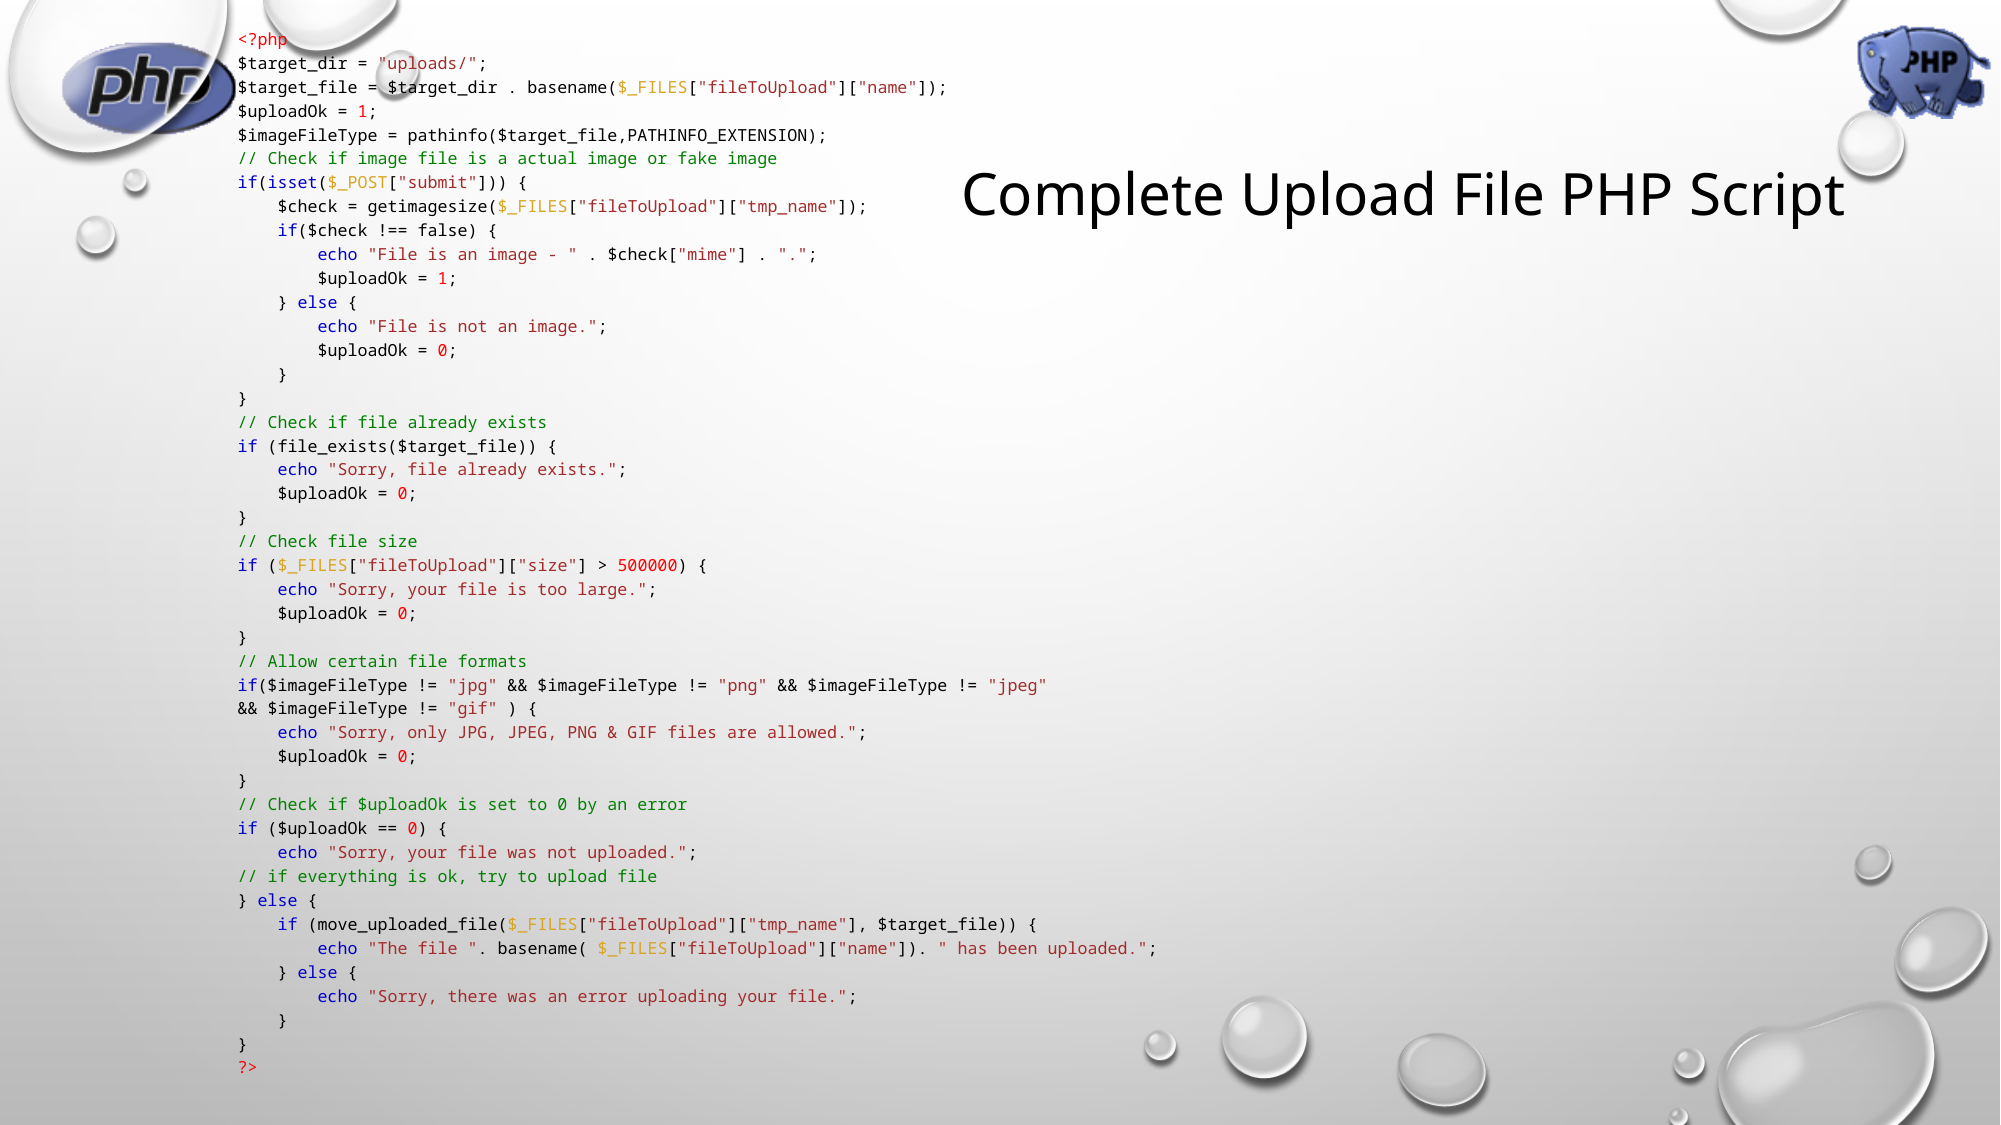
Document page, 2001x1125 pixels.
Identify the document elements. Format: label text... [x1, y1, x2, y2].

list <?php $target_dir = "uploads/"; $target_file = $target_dir . basename($_FILES["fileToUpload"]["name"]); $uploadOk = 1; $imageFileType = pathinfo($target_file,PATHINFO_EXTENSION); // Check if image file is a actual image or fake image if(isset($_POST["submit"])) { $check = getimagesize($_FILES["fileToUpload"]["tmp_name"]); if($check !== false) { echo "File is an image - " . $check["mime"] . "."; $uploadOk = 1; } else { echo "File is not an image."; $uploadOk = 0; } } // Check if file already exists if (file_exists($target_file)) { echo "Sorry, file already exists."; $uploadOk = 0; } // Check file size if ($_FILES["fileToUpload"]["size"] > 500000) { echo "Sorry, your file is too large."; $uploadOk = 0; } // Allow certain file formats if($imageFileType != "jpg" && $imageFileType != "png" && $imageFileType != "jpeg" && $imageFileType != "gif" ) { echo "Sorry, only JPG, JPEG, PNG & GIF files are allowed."; $uploadOk = 0; } // Check if $uploadOk is set to 0 by an error if ($uploadOk == 0) { echo "Sorry, your file was not uploaded."; // if everything is ok, try to upload file } else { if (move_uploaded_file($_FILES["fileToUpload"]["tmp_name"], $target_file)) { echo "The file ". basename( $_FILES["fileToUpload"]["name"]). " has been uploaded."; } else { echo "Sorry, there was an error uploading your file."; } } ?> [222, 17, 1566, 831]
picture [0, 0, 2000, 1125]
title Complete Upload File PHP Script [1566, 151, 2000, 242]
